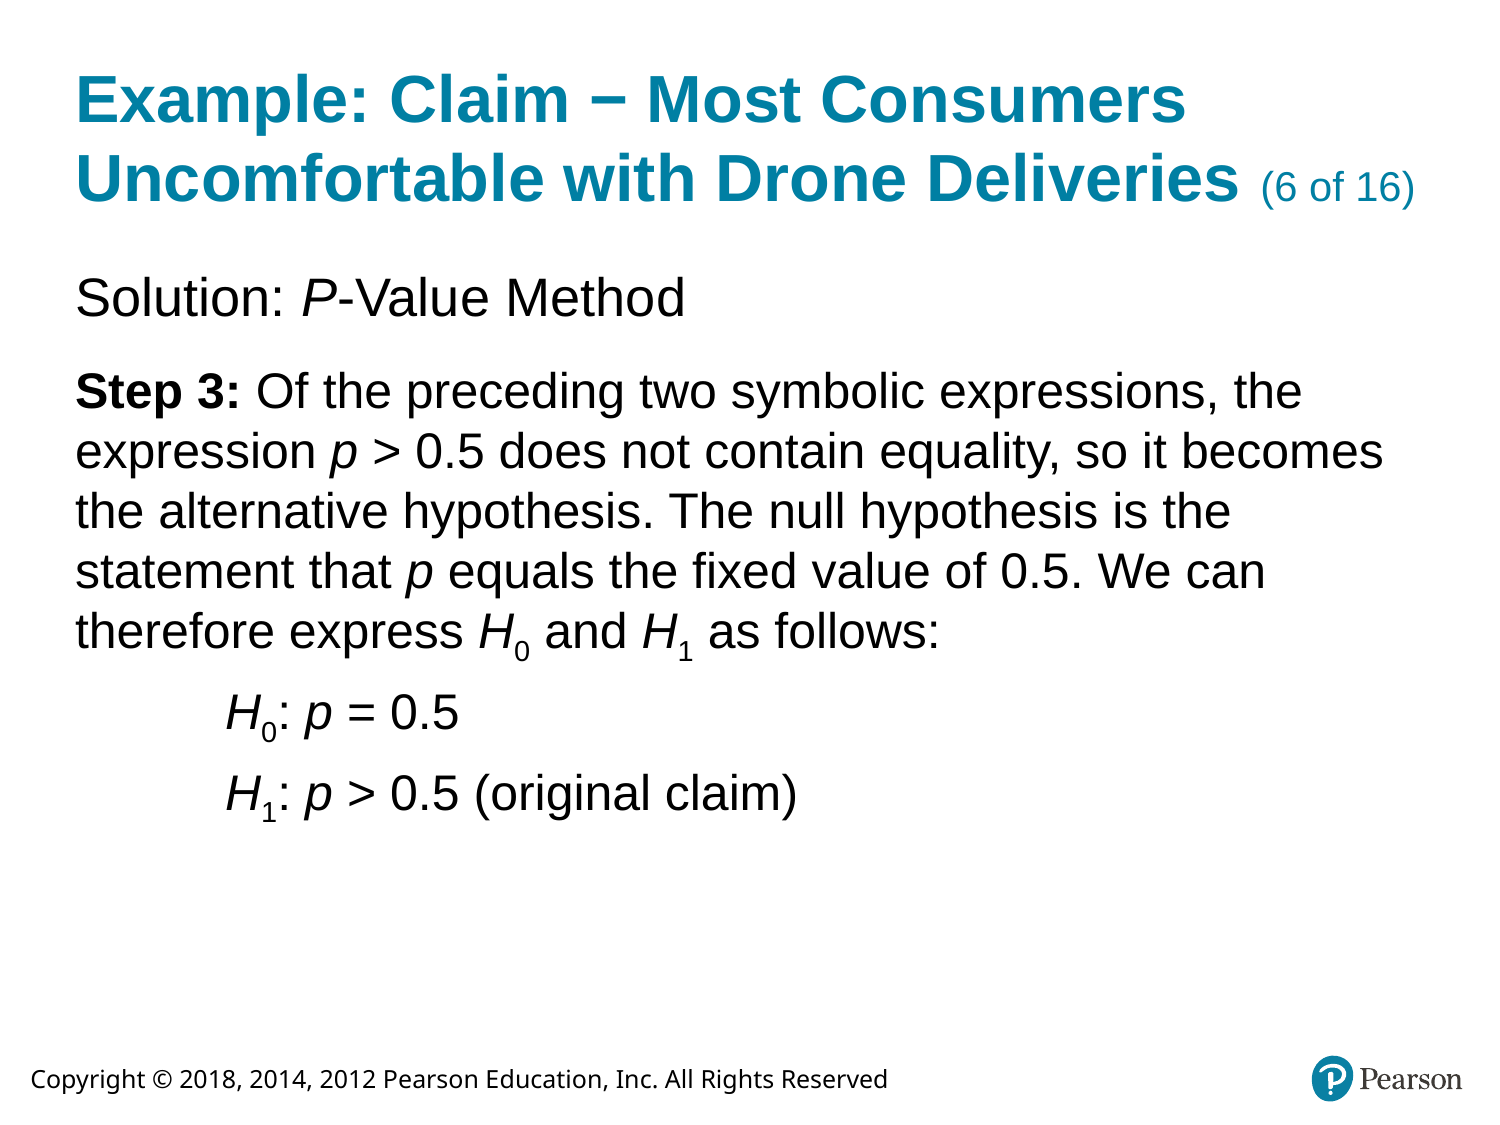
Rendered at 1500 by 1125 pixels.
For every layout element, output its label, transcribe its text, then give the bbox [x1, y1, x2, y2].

list Solution: P-Value Method Step 3: Of the preceding two symbolic expressions, the expression p > 0.5 does not contain equality, so it becomes the alternative hypothesis. The null hypothesis is the statement that p equals the fixed value of 0.5. We can therefore express H0 and H1 as follows: H0: p = 0.5 H1: p > 0.5 (original claim) [75, 262, 1388, 1038]
title Example: Claim − Most Consumers Uncomfortable with Drone Deliveries (6 of 16) [75, 35, 1425, 216]
